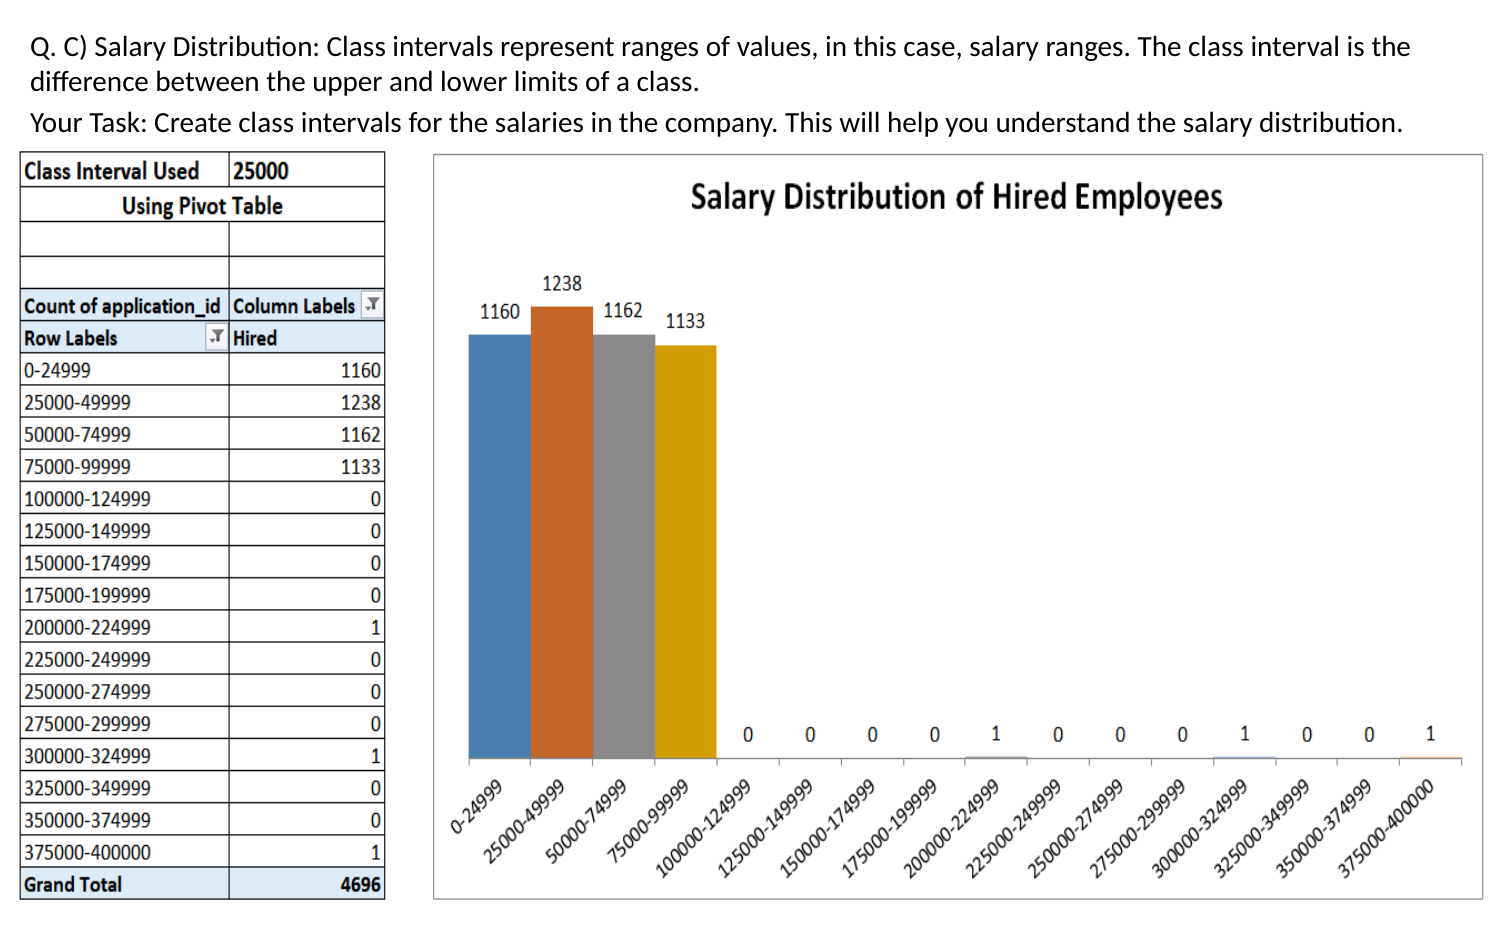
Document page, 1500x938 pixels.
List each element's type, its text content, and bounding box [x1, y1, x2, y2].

list Q. C) Salary Distribution: Class intervals represent ranges of values, in this case, salary ranges. The class interval is the difference between the upper and lower limits of a class. Your Task: Create class intervals for the salaries in the company. This will help you understand the salary distribution. [15, 20, 1490, 141]
picture [13, 142, 1491, 912]
